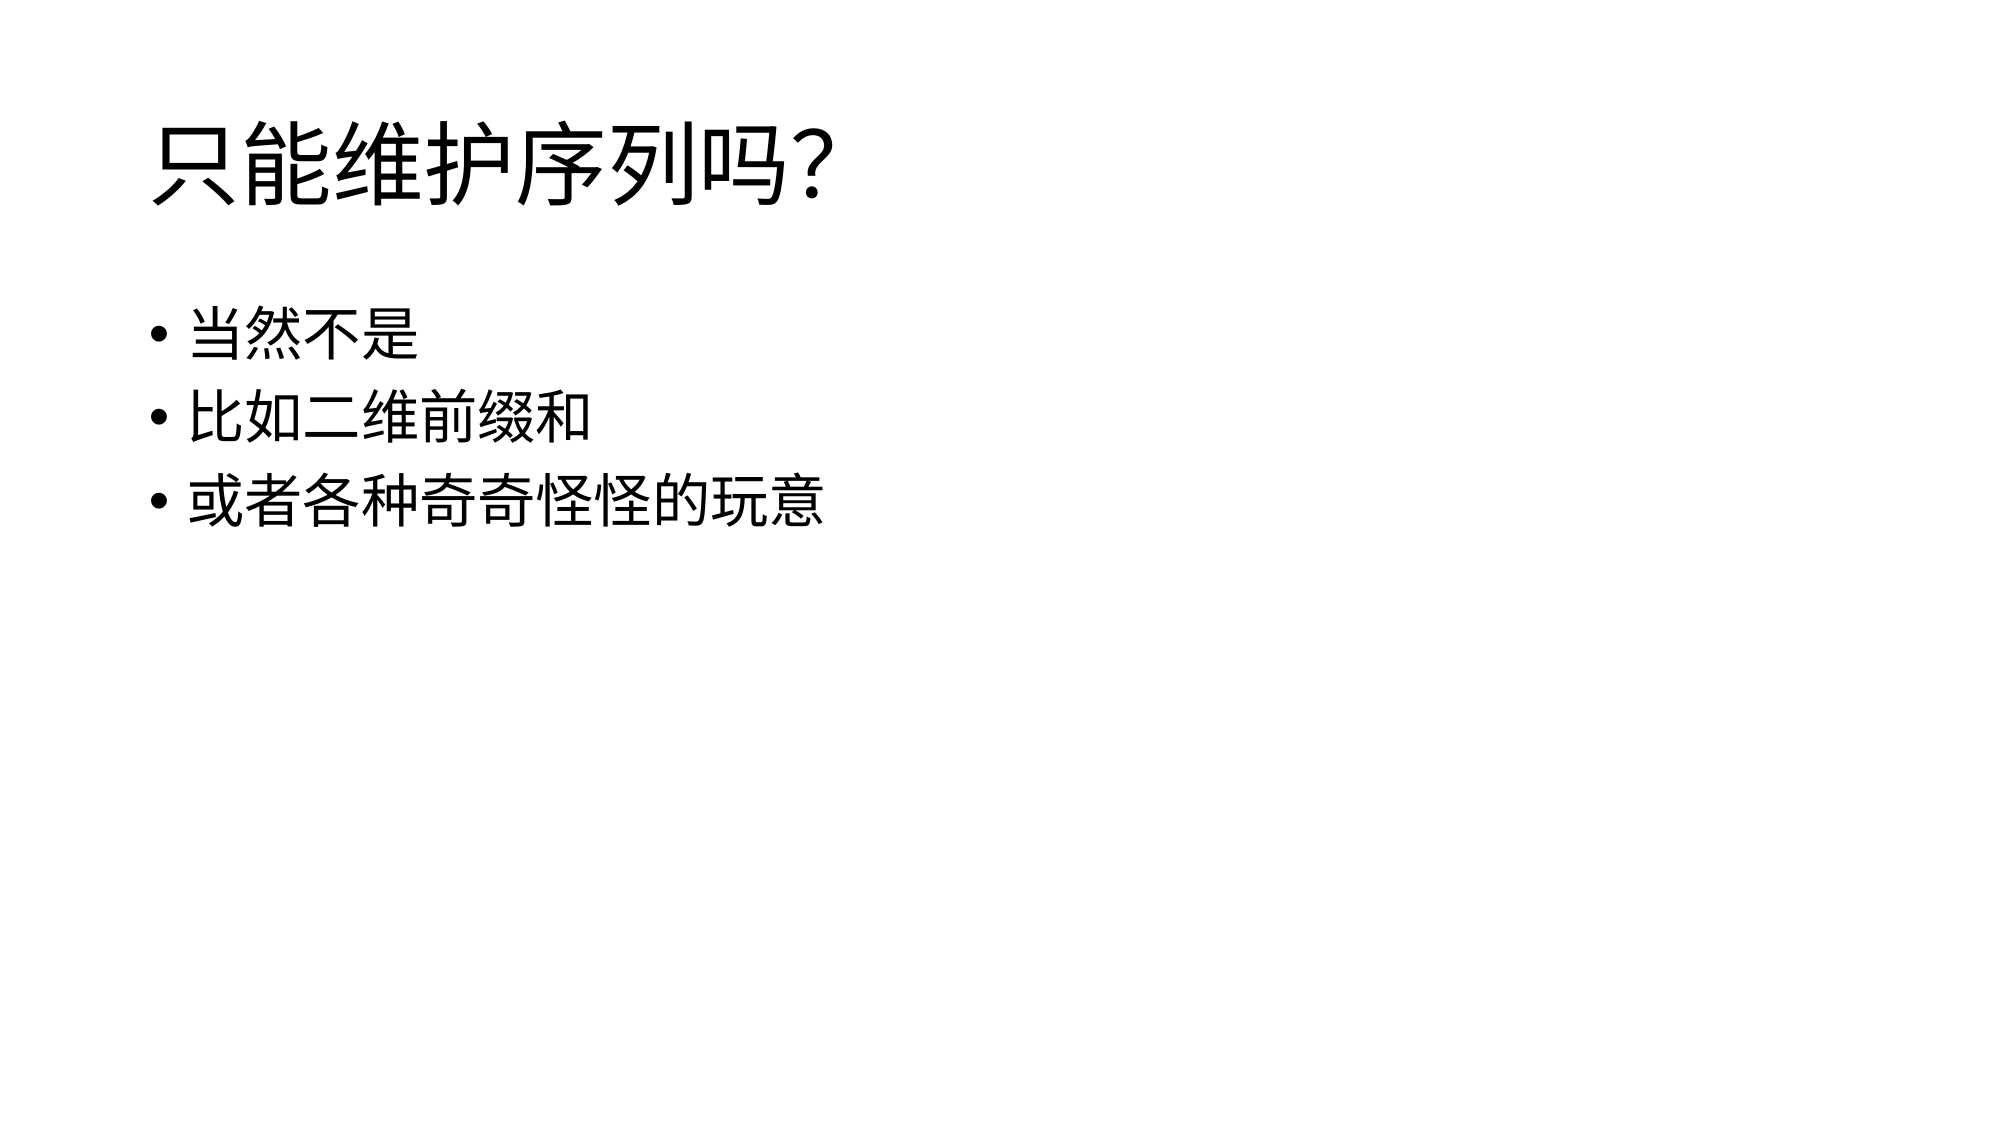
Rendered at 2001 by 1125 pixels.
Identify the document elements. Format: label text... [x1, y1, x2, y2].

title 只能维护序列吗？ [137, 59, 1863, 278]
list 当然不是 比如二维前缀和 或者各种奇奇怪怪的玩意 [137, 299, 1863, 1014]
